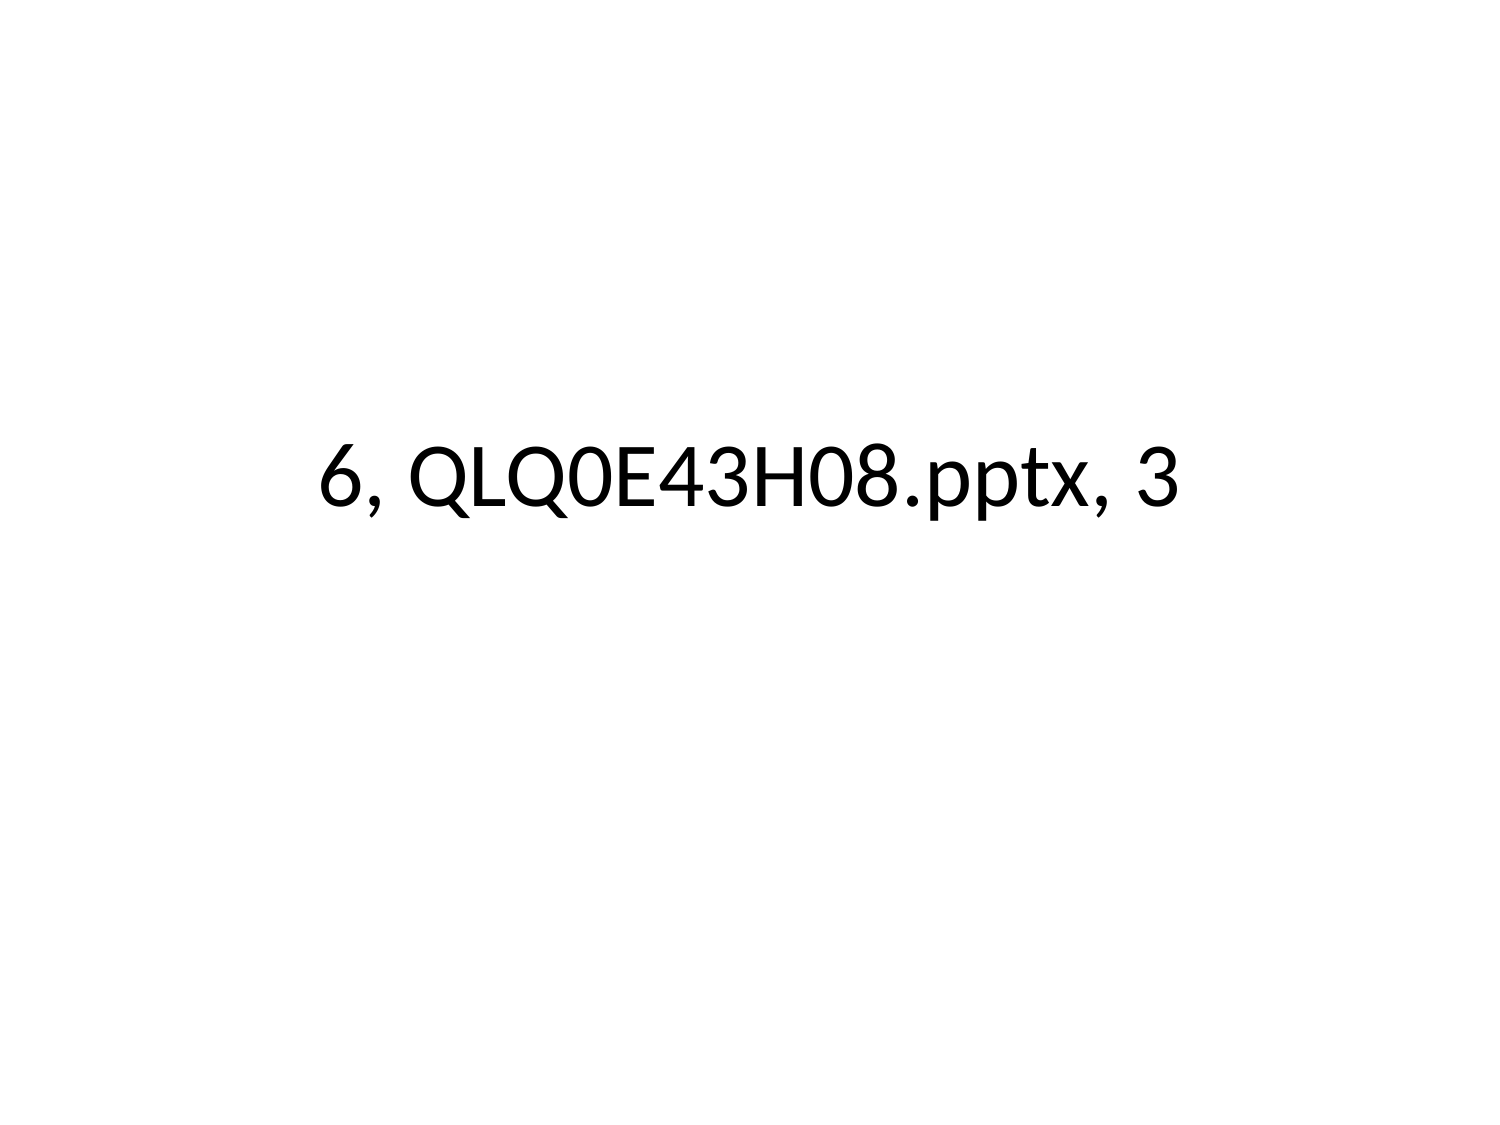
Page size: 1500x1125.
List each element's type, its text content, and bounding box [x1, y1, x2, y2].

title 6, QLQ0E43H08.pptx, 3 [112, 349, 1388, 591]
